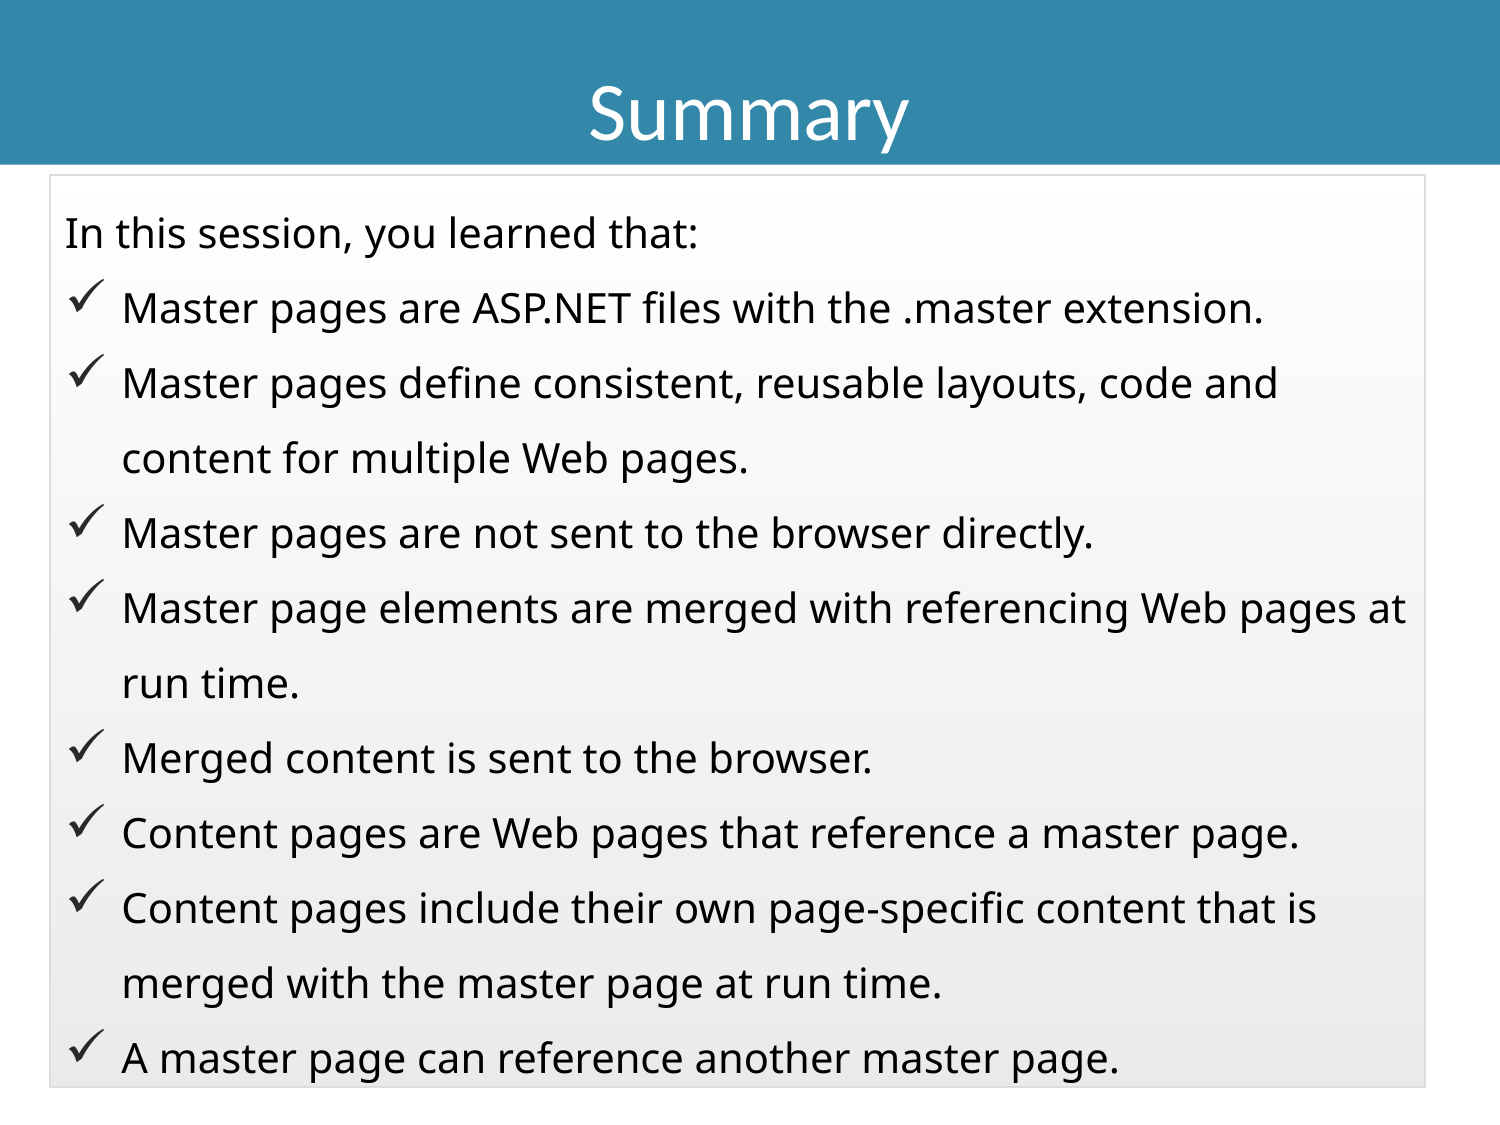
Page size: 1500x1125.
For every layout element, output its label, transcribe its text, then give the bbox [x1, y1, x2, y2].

text_box Summary [0, 0, 1500, 165]
text_box In this session, you learned that: Master pages are ASP.NET files with the .master extension. Master pages define consistent, reusable layouts, code and content for multiple Web pages. Master pages are not sent to the browser directly. Master page elements are merged with referencing Web pages at run time. Merged content is sent to the browser. Content pages are Web pages that reference a master page. Content pages include their own page-specific content that is merged with the master page at run time. A master page can reference another master page. [50, 174, 1425, 1088]
